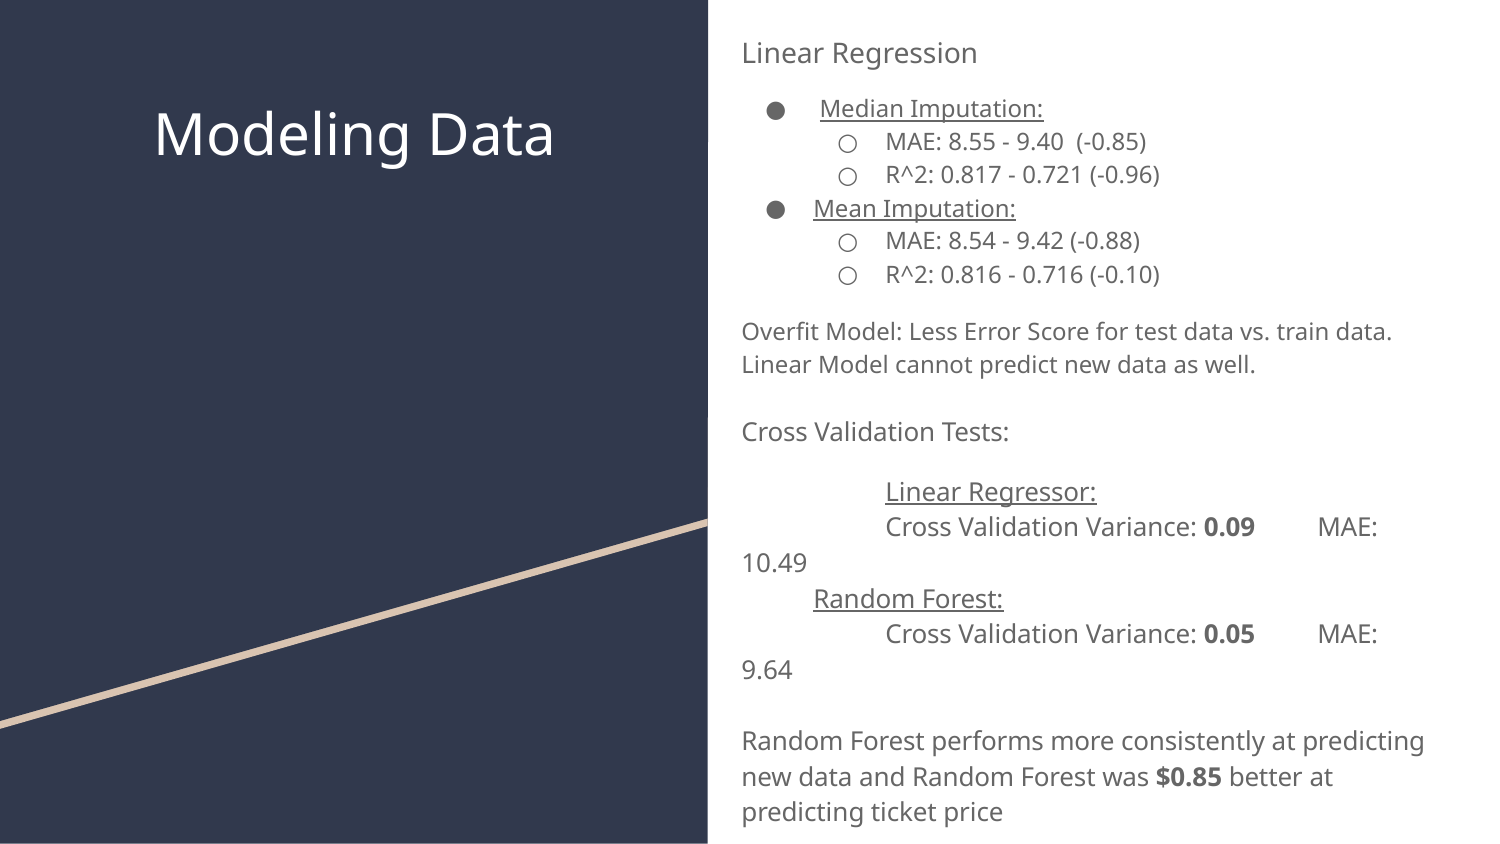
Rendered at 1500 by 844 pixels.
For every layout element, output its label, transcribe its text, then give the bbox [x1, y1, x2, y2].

title Modeling Data [51, 82, 660, 494]
list Linear Regression Median Imputation: MAE: 8.55 - 9.40 (-0.85) R^2: 0.817 - 0.721 (-0.96) Mean Imputation: MAE: 8.54 - 9.42 (-0.88) R^2: 0.816 - 0.716 (-0.10) Overfit Model: Less Error Score for test data vs. train data. Linear Model cannot predict new data as well. Cross Validation Tests: Linear Regressor: Cross Validation Variance: 0.09 MAE: 10.49 Random Forest: Cross Validation Variance: 0.05 MAE: 9.64 Random Forest performs more consistently at predicting new data and Random Forest was $0.85 better at predicting ticket price [726, 20, 1446, 844]
